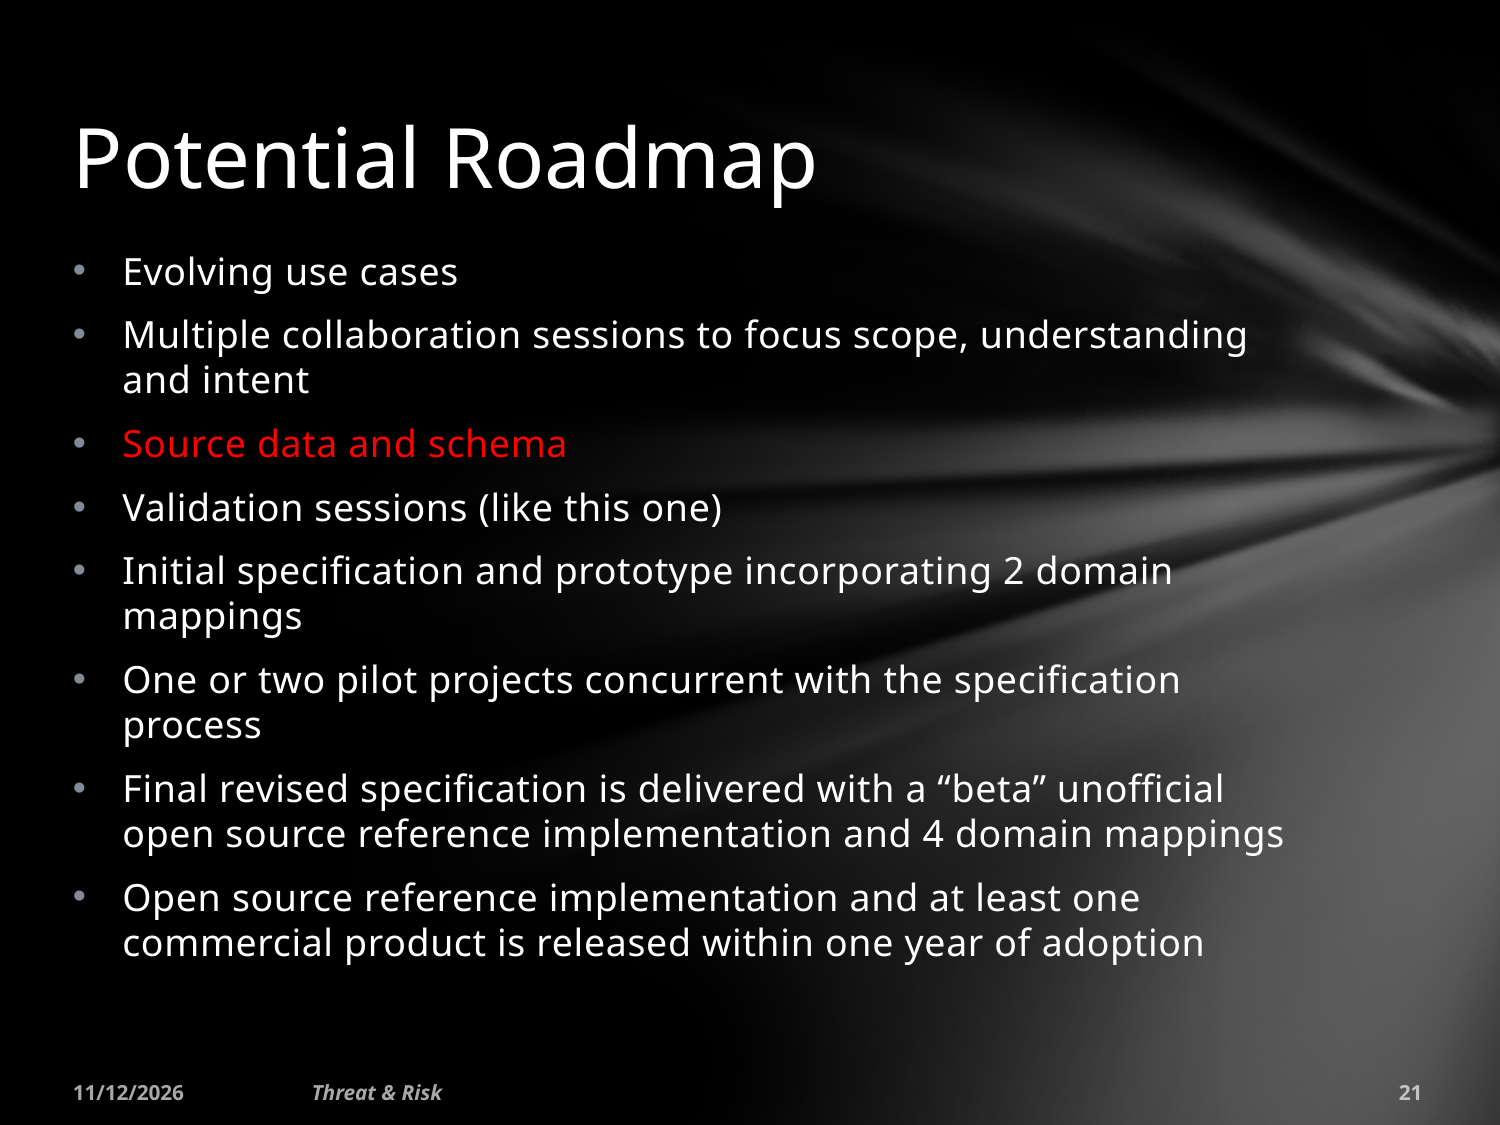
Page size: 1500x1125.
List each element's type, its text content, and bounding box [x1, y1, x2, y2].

title Potential Roadmap [57, 37, 1318, 213]
list Evolving use cases Multiple collaboration sessions to focus scope, understanding and intent Source data and schema Validation sessions (like this one) Initial specification and prototype incorporating 2 domain mappings One or two pilot projects concurrent with the specification process Final revised specification is delivered with a “beta” unofficial open source reference implementation and 4 domain mappings Open source reference implementation and at least one commercial product is released within one year of adoption [57, 239, 1318, 1015]
slide_number 21 [1293, 1073, 1438, 1115]
footer Threat & Risk [296, 1073, 968, 1115]
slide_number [57, 1073, 296, 1115]
